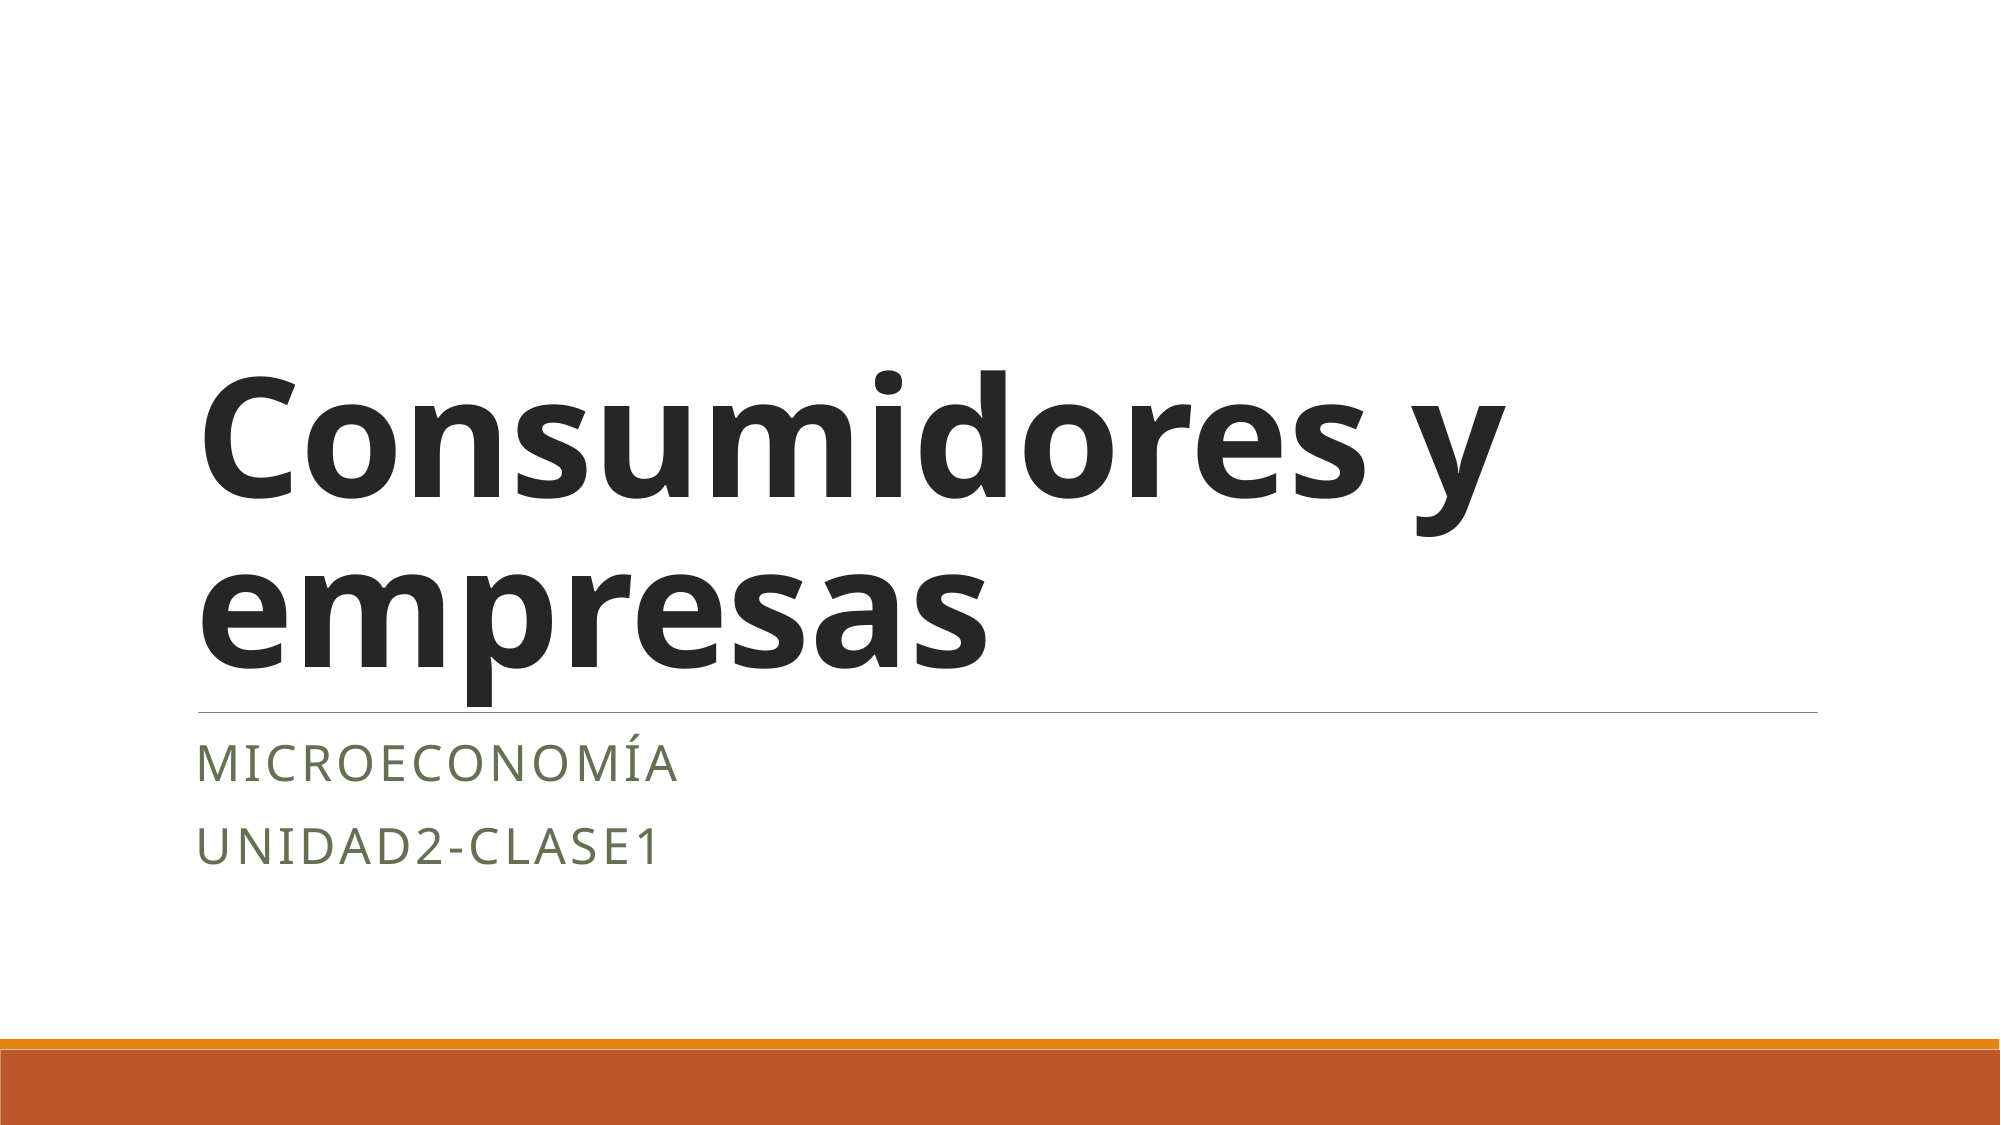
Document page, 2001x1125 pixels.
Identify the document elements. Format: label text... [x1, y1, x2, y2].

subtitle Microeconomía Unidad2-clase1 [180, 730, 1831, 919]
title Consumidores y empresas [180, 124, 1830, 710]
